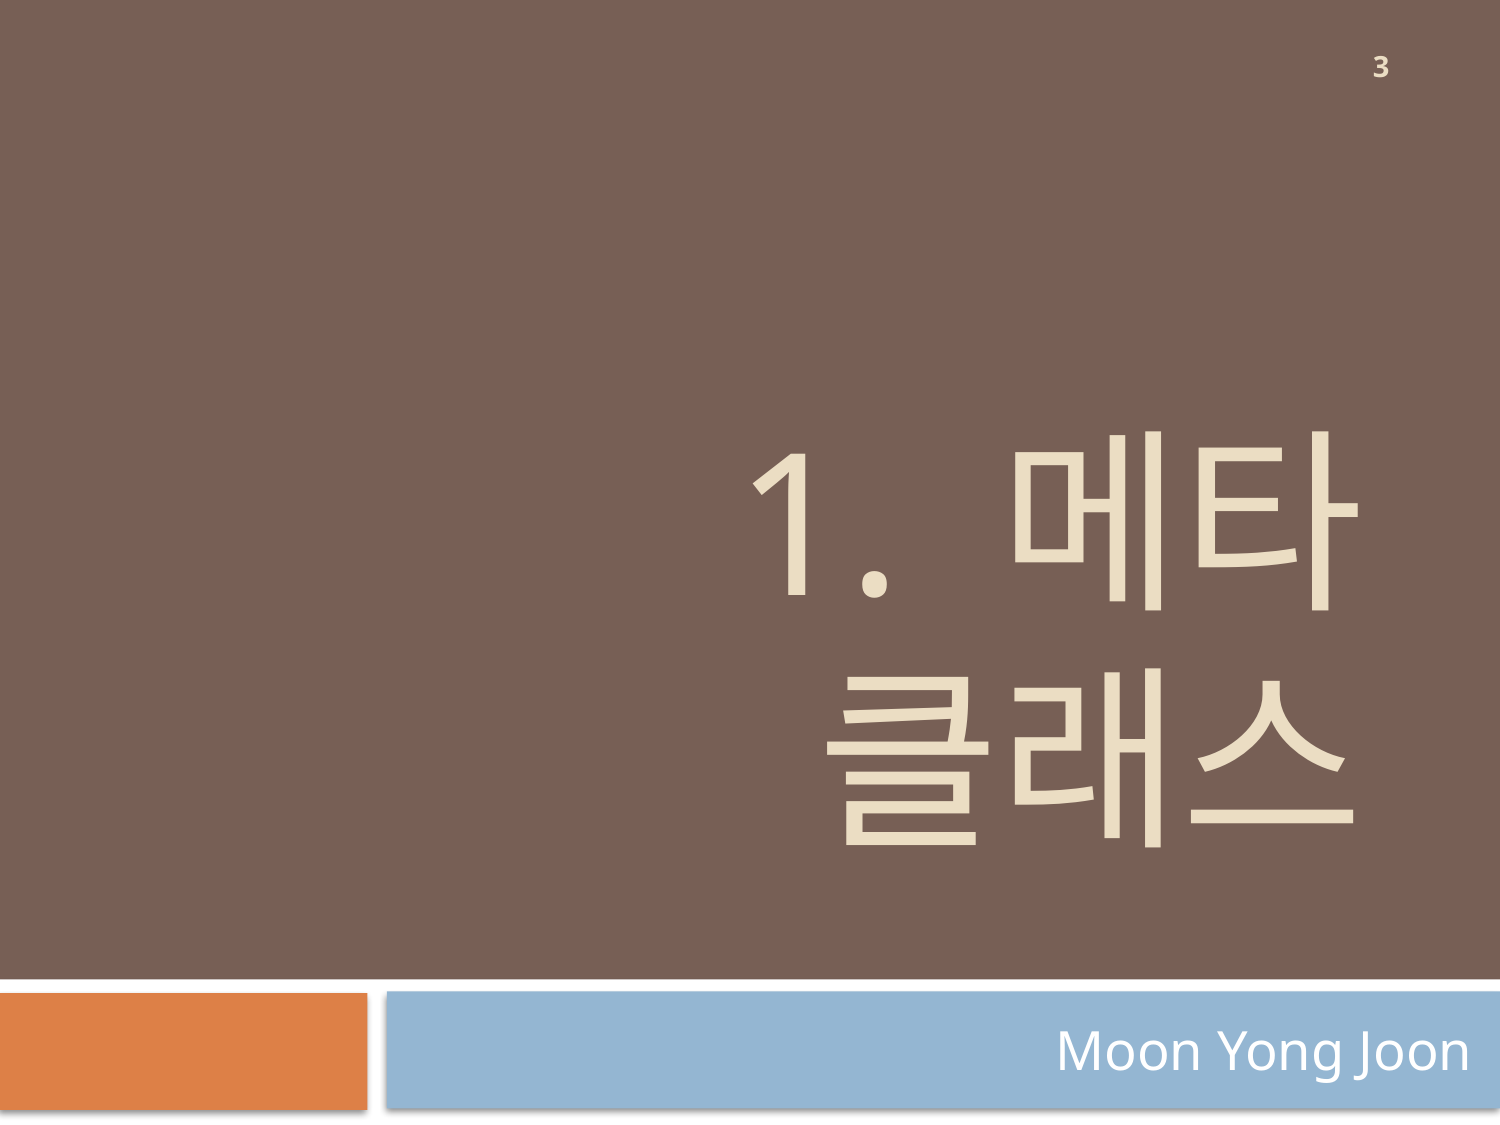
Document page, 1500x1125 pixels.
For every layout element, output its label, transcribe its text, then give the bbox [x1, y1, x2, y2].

slide_number 3 [1312, 37, 1450, 100]
title 1. 메타 클래스 [135, 149, 1380, 880]
subtitle Moon Yong Joon [387, 992, 1488, 1105]
